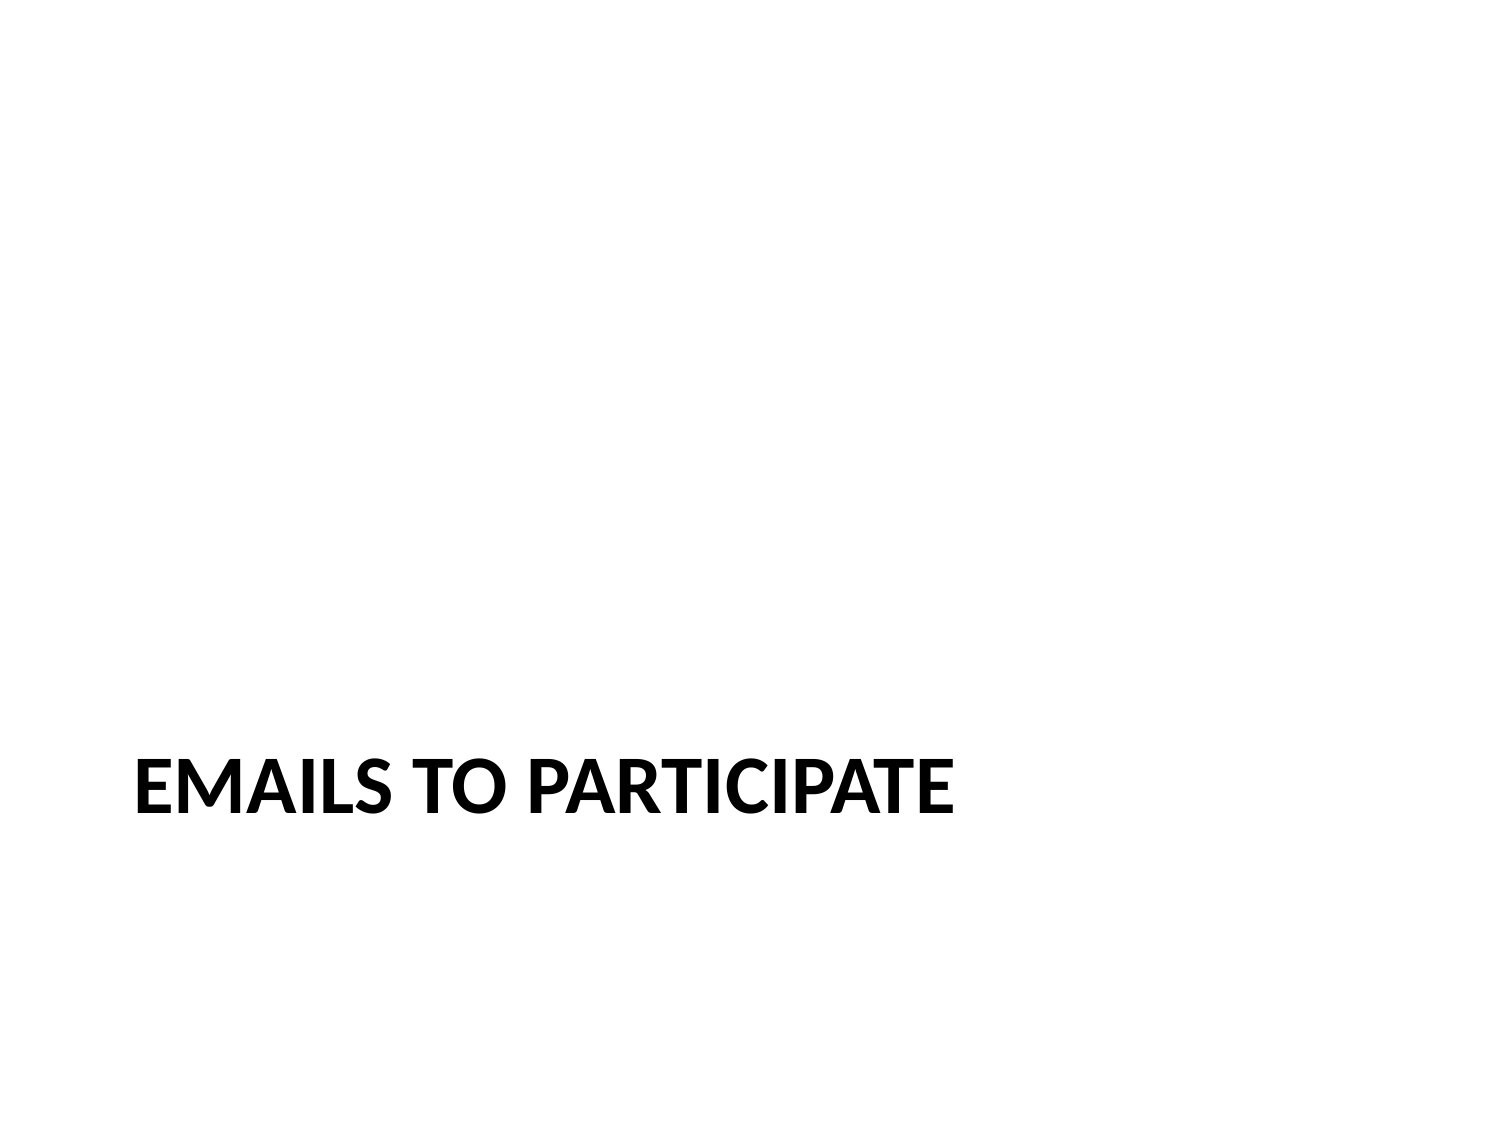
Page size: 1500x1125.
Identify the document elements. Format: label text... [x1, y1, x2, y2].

title Emails to participate [118, 722, 1394, 947]
